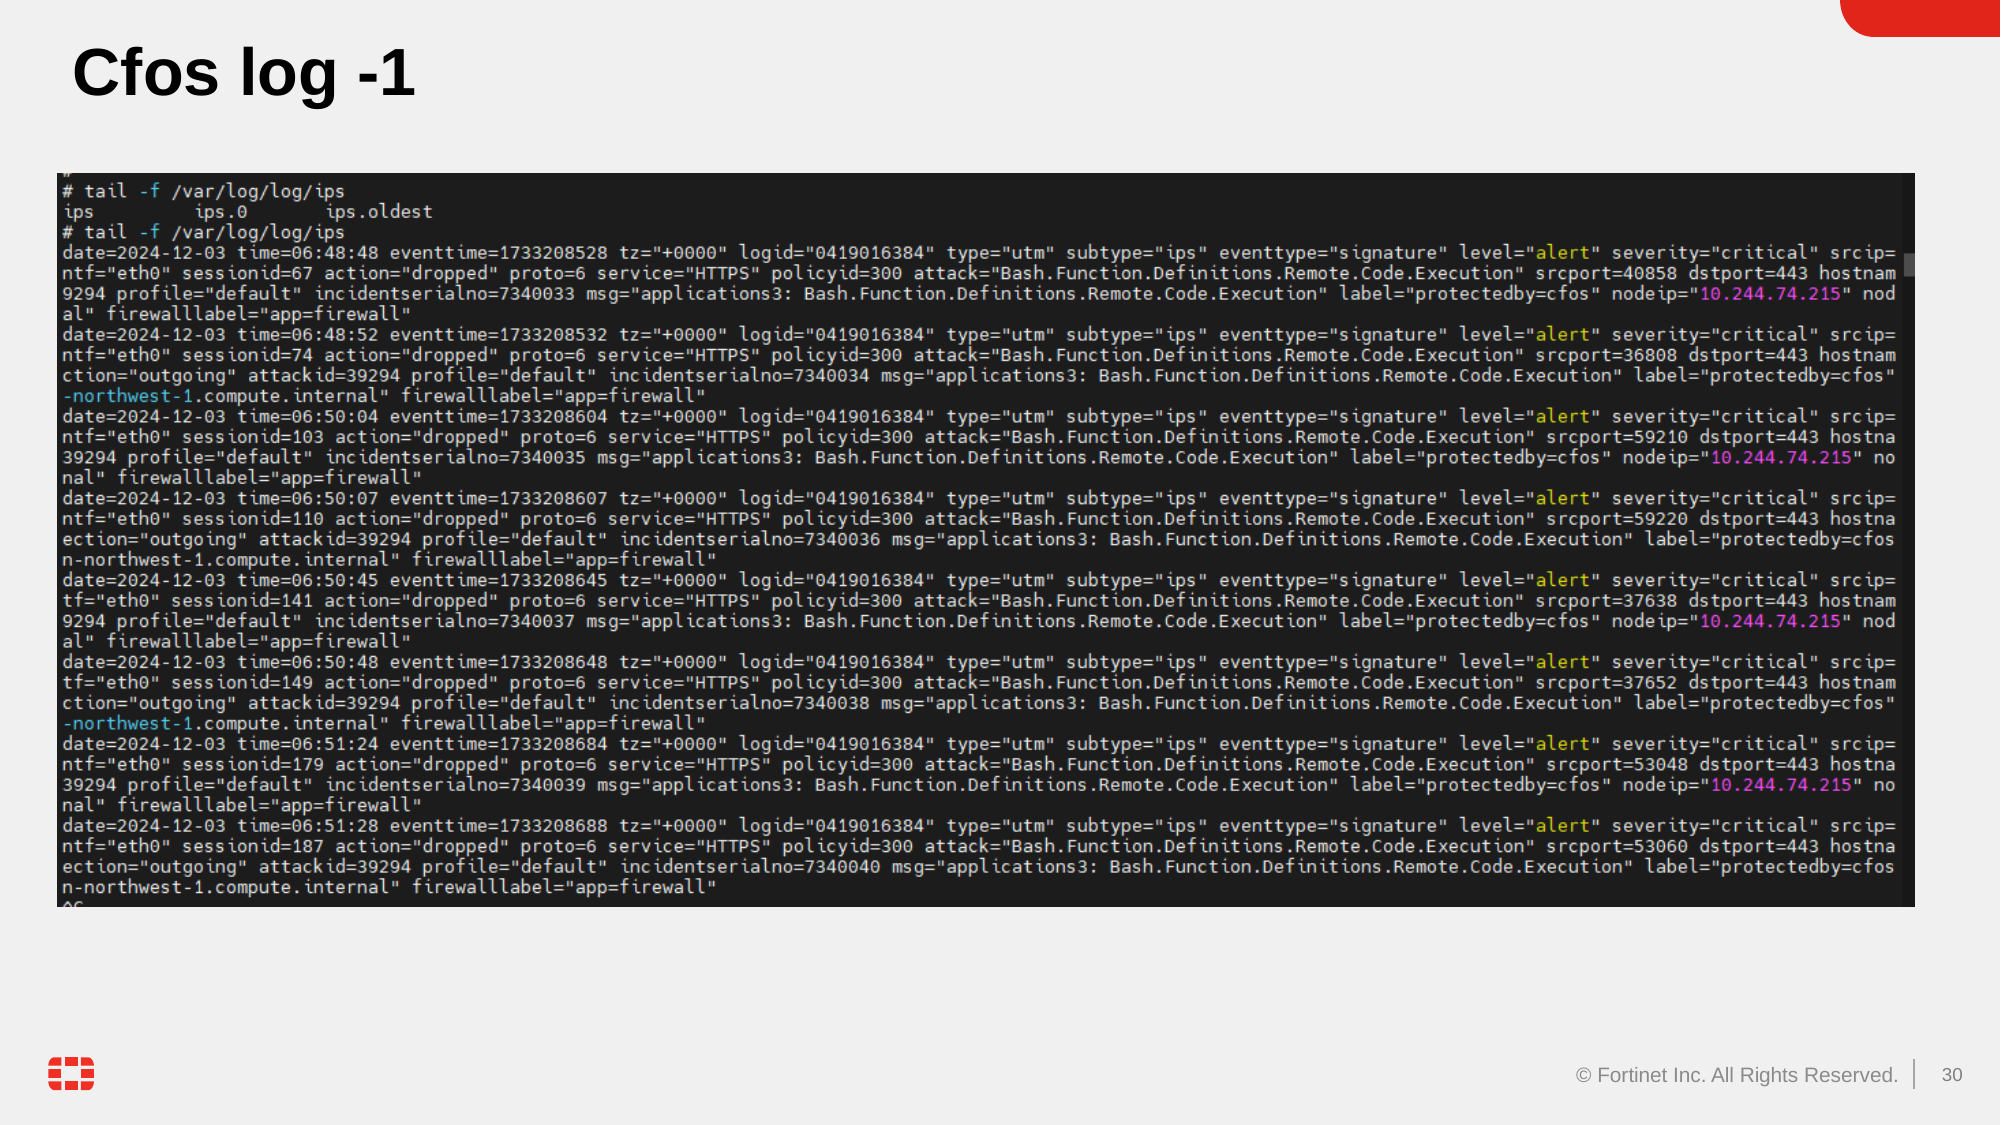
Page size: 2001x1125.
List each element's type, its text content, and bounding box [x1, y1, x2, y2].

title Cfos log -1 [57, 30, 1783, 118]
picture [57, 173, 1915, 908]
